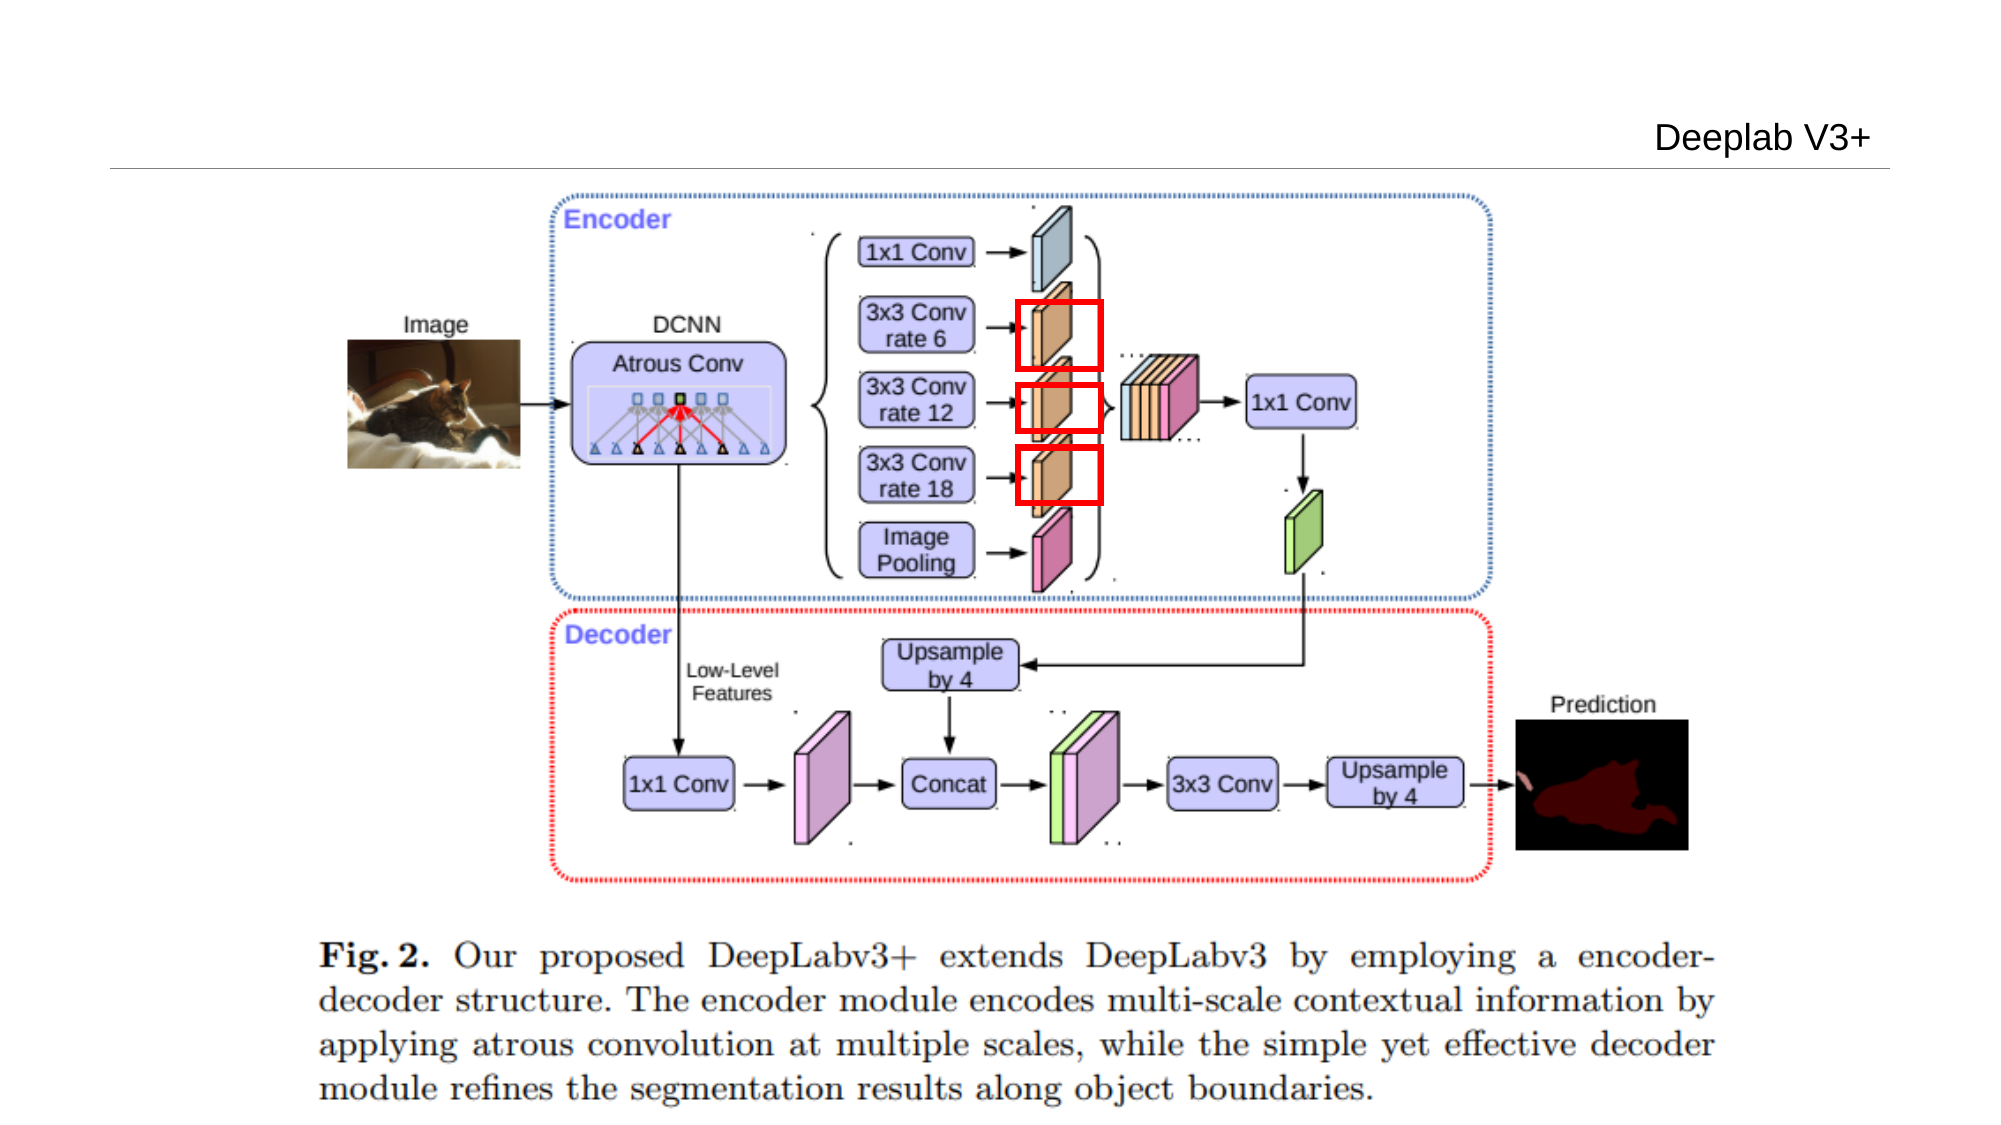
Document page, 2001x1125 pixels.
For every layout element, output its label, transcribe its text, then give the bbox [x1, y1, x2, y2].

picture [309, 181, 1726, 1114]
text_box Deeplab V3+ [1639, 105, 1887, 165]
